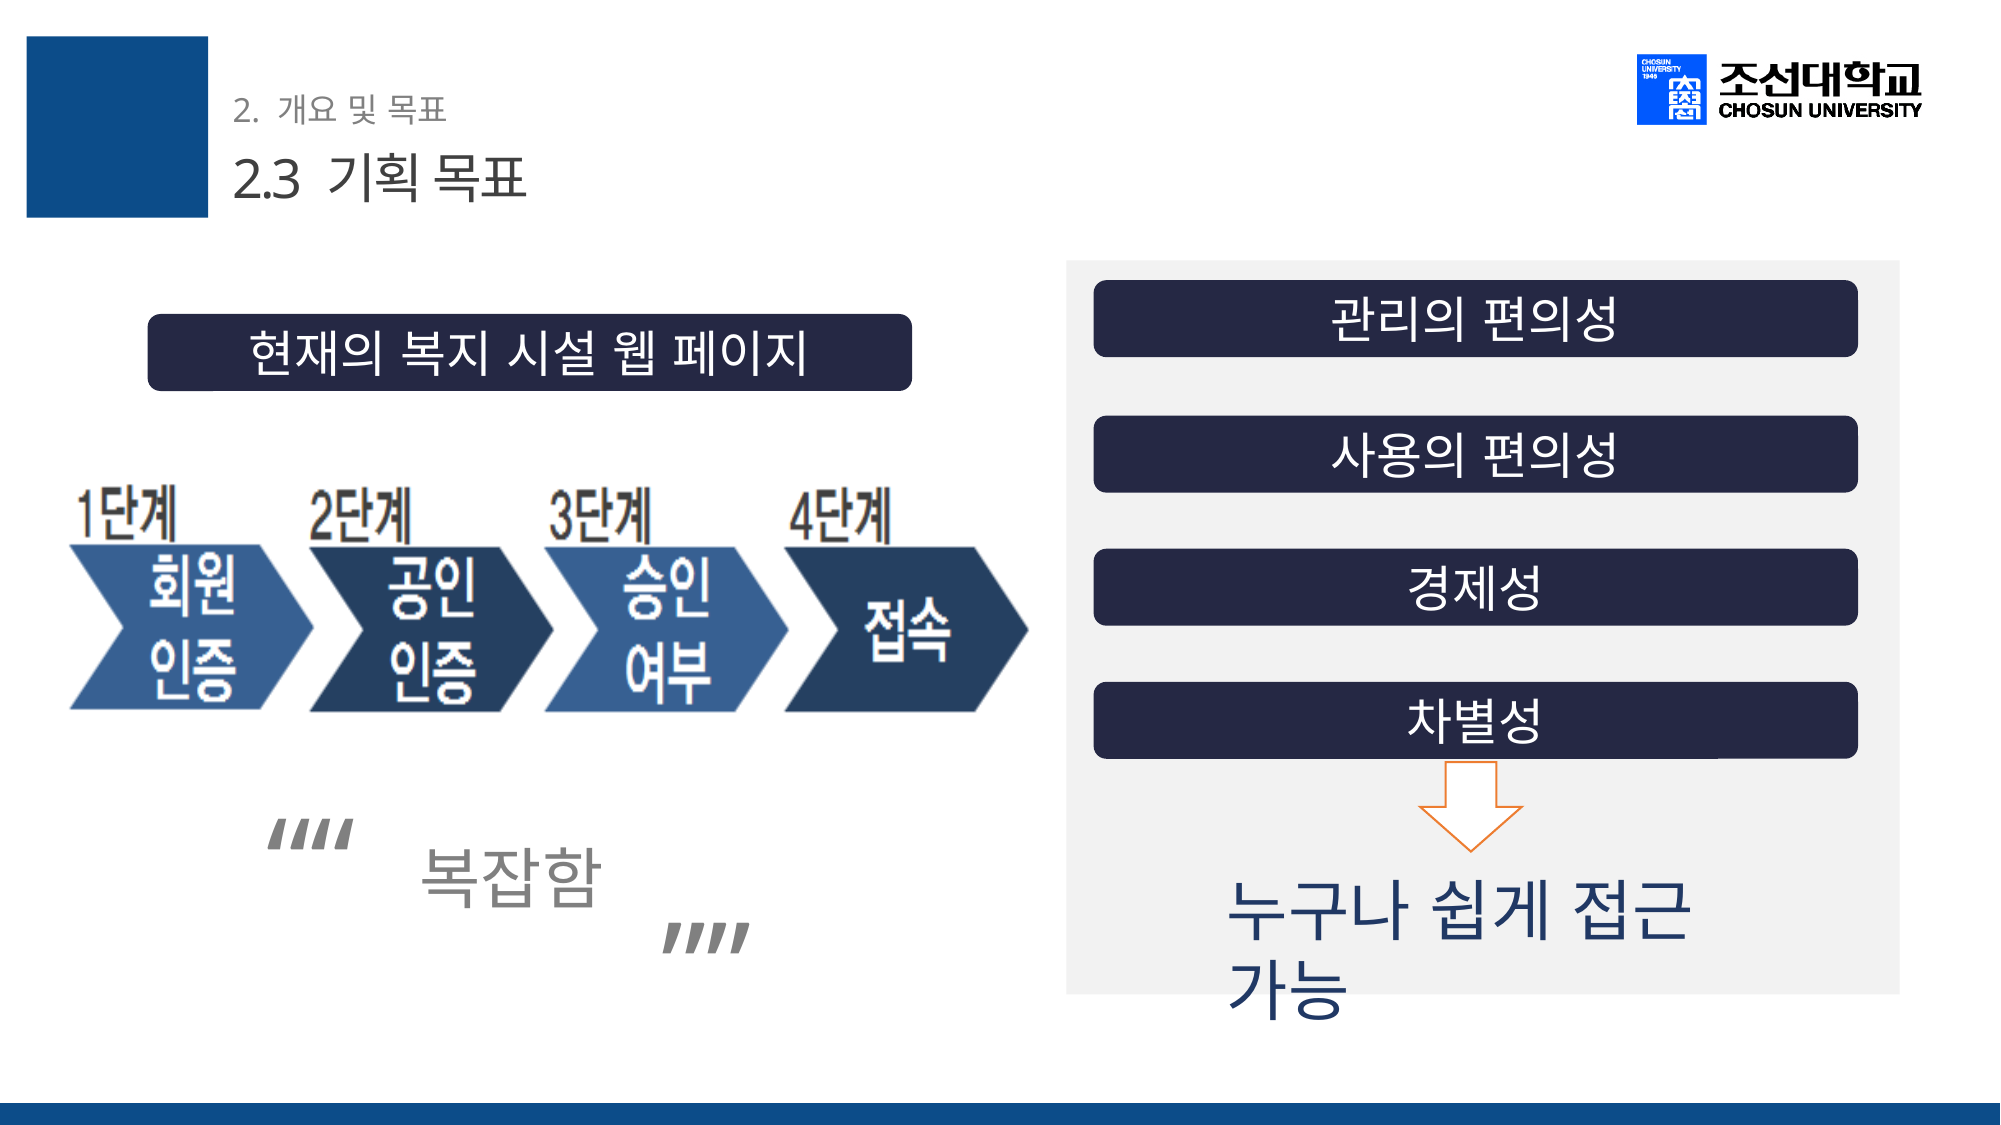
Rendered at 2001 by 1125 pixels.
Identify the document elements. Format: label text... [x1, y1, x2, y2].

text_box [1065, 259, 1901, 995]
picture [1637, 54, 1922, 125]
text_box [26, 36, 209, 218]
text_box ”” [646, 879, 835, 1045]
text_box 2. 개요 및 목표 [217, 81, 1051, 136]
text_box [0, 1102, 2000, 1125]
text_box 2.3 기획 목표 [217, 136, 1051, 217]
text_box 관리의 편의성 [1093, 280, 1859, 358]
text_box 사용의 편의성 [1093, 415, 1859, 493]
picture [58, 453, 1039, 750]
text_box [1417, 761, 1525, 853]
text_box 현재의 복지 시설 웹 페이지 [147, 313, 913, 392]
text_box 경제성 [1093, 548, 1859, 626]
text_box 복잡함 [439, 829, 651, 925]
text_box 차별성 [1093, 681, 1859, 759]
text_box 누구나 쉽게 접근 가능 [1212, 861, 1788, 1037]
text_box ““ [251, 776, 439, 942]
